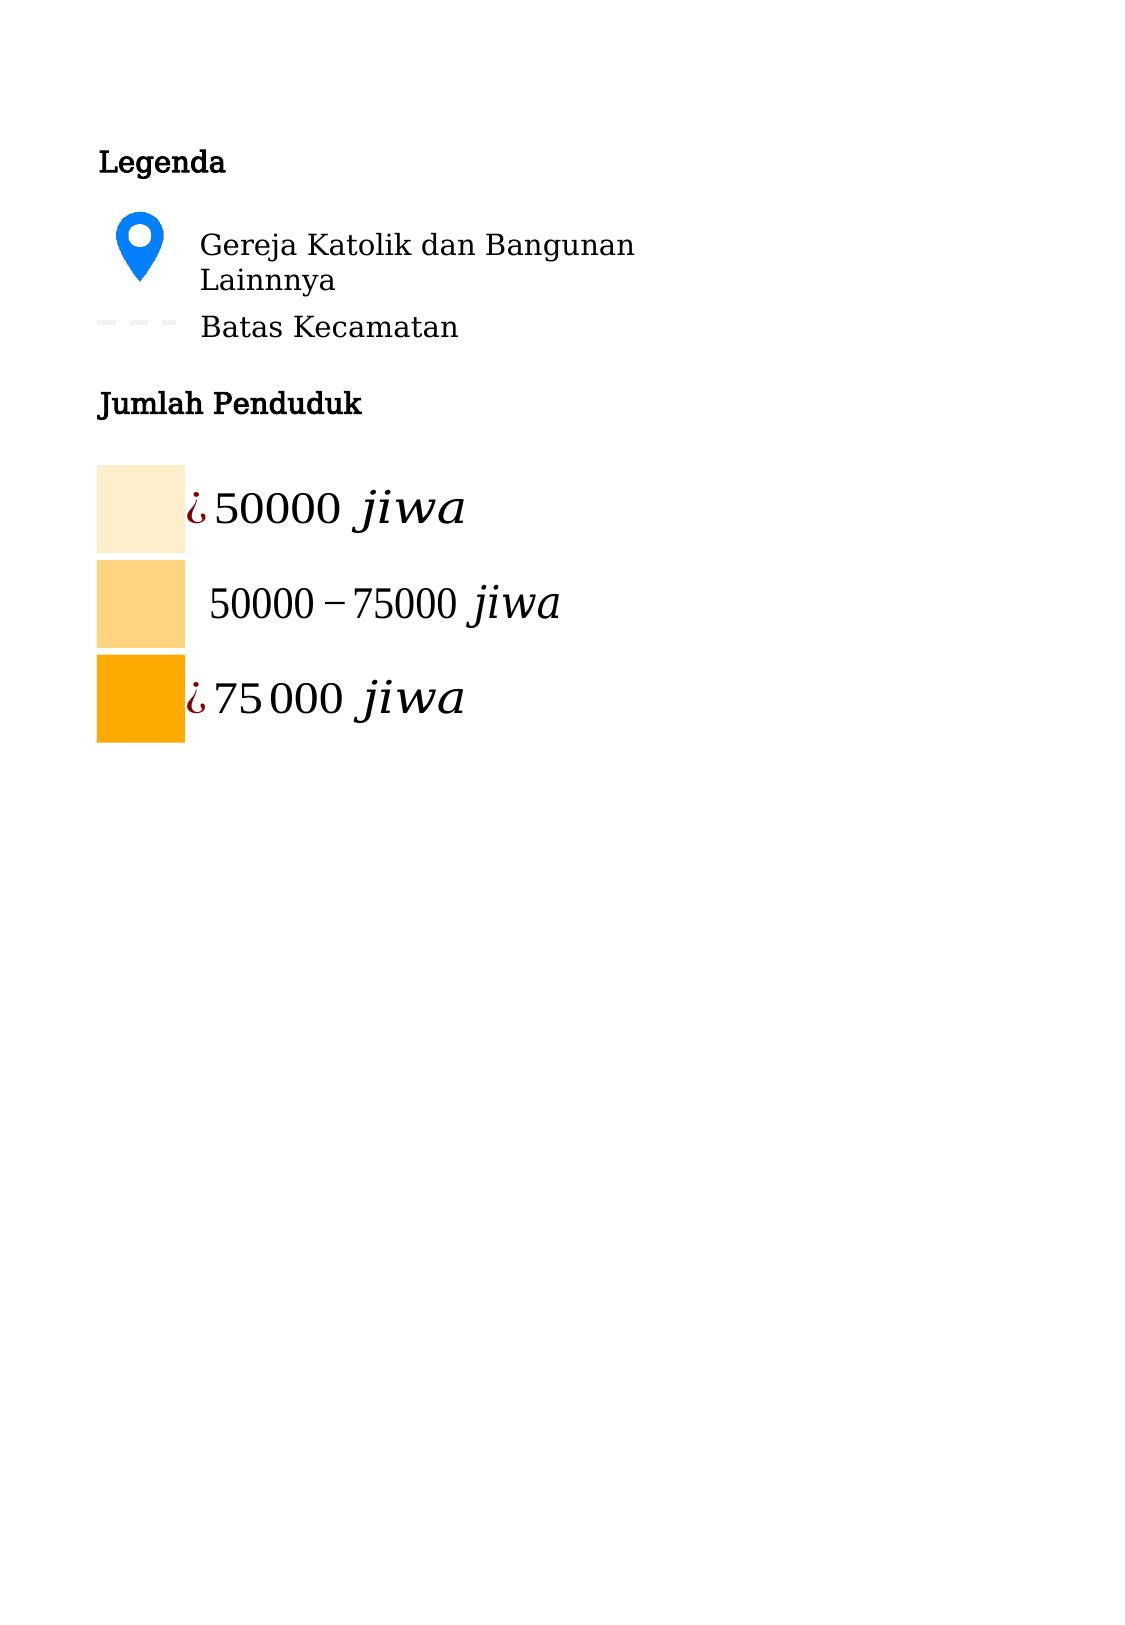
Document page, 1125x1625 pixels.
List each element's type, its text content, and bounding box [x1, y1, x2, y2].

text_box Legenda [83, 135, 484, 186]
text_box [96, 559, 186, 649]
picture [95, 202, 184, 291]
text_box Jumlah Penduduk [85, 377, 486, 427]
text_box [96, 654, 186, 744]
text_box Batas Kecamatan [185, 301, 724, 351]
text_box Gereja Katolik dan Bangunan Lainnnya [184, 219, 724, 304]
text_box [96, 464, 186, 554]
